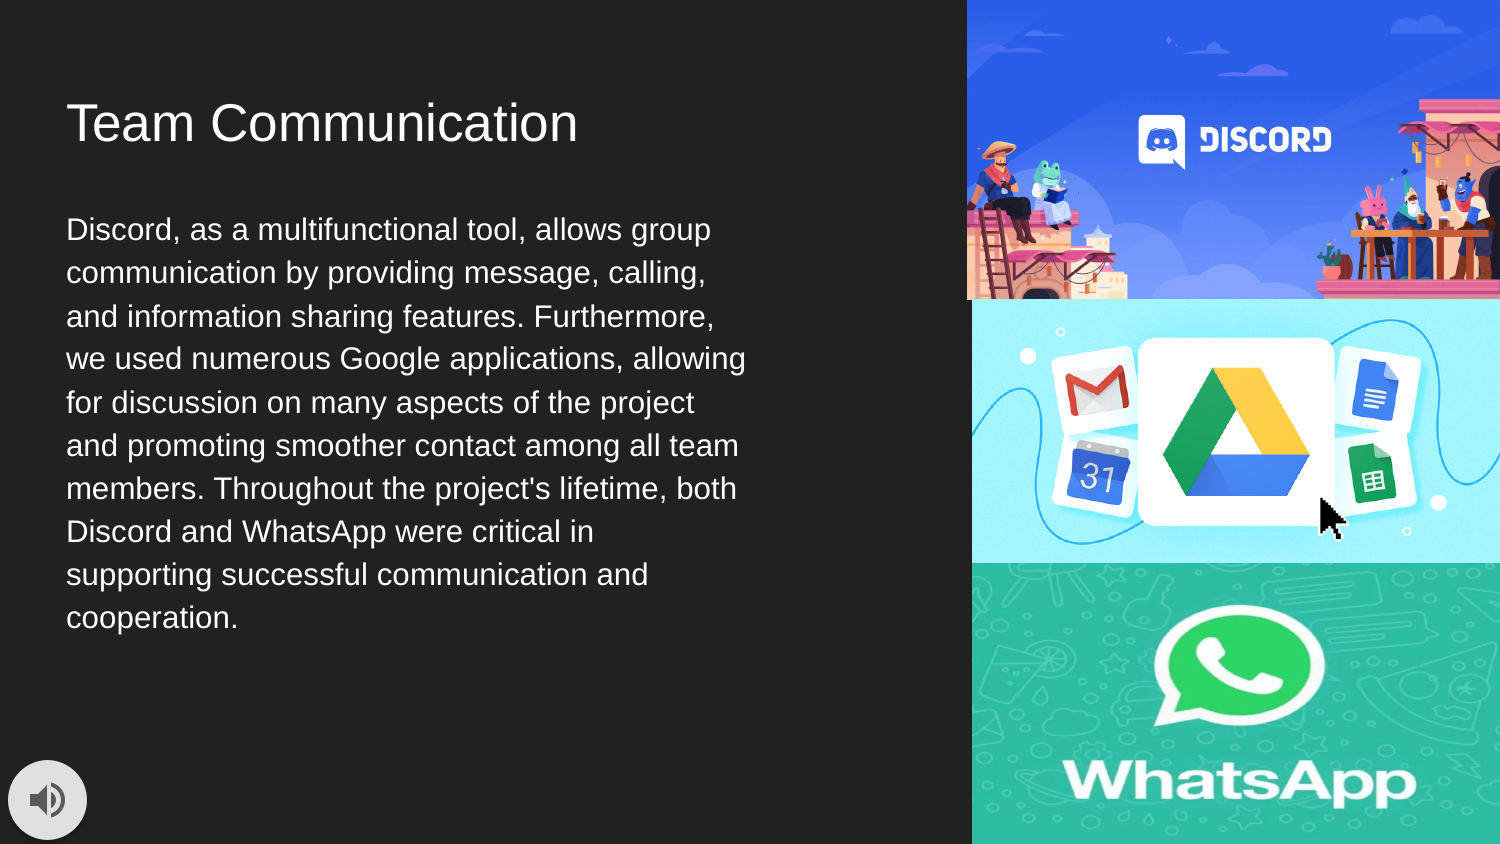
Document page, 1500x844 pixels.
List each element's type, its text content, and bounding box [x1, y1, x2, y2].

picture [0, 752, 95, 844]
title Team Communication [51, 72, 962, 167]
picture [967, 0, 1500, 844]
list Discord, as a multifunctional tool, allows group communication by providing message, calling, and information sharing features. Furthermore, we used numerous Google applications, allowing for discussion on many aspects of the project and promoting smoother contact among all team members. Throughout the project's lifetime, both Discord and WhatsApp were critical in supporting successful communication and cooperation. [51, 189, 765, 750]
